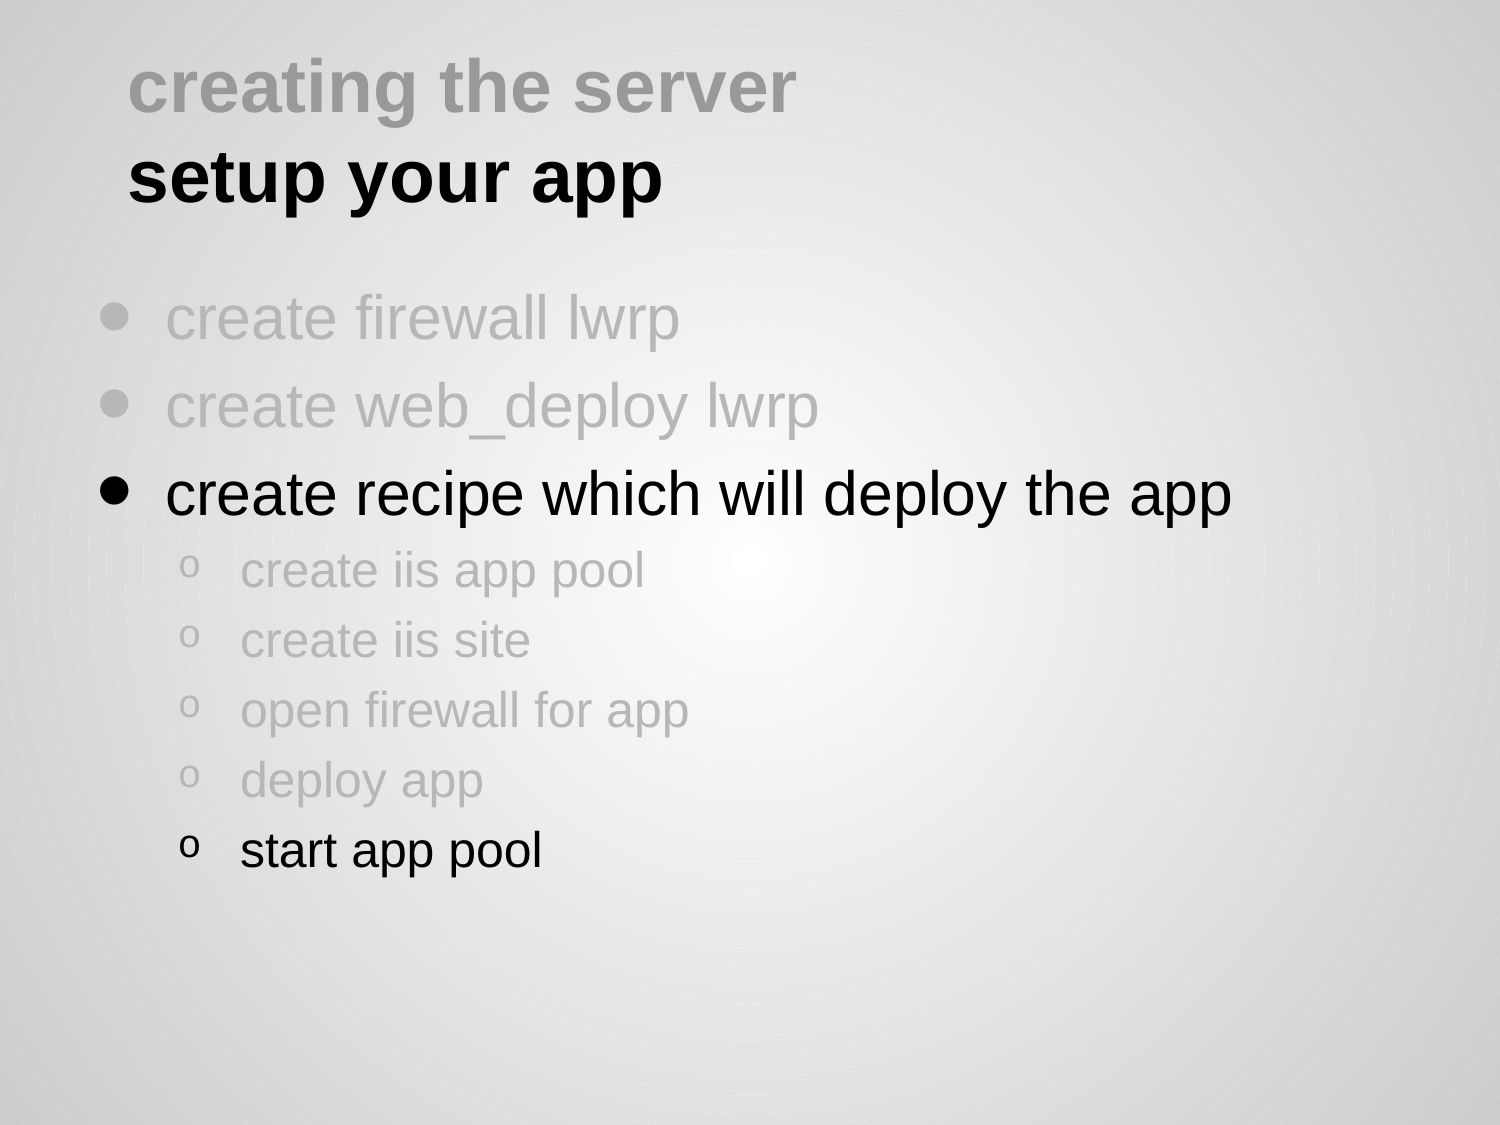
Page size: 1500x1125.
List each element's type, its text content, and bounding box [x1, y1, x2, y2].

list create firewall lwrp create web_deploy lwrp create recipe which will deploy the app create iis app pool create iis site open firewall for app deploy app start app pool [75, 262, 1425, 1078]
title creating the server setup your app [75, 45, 1425, 233]
